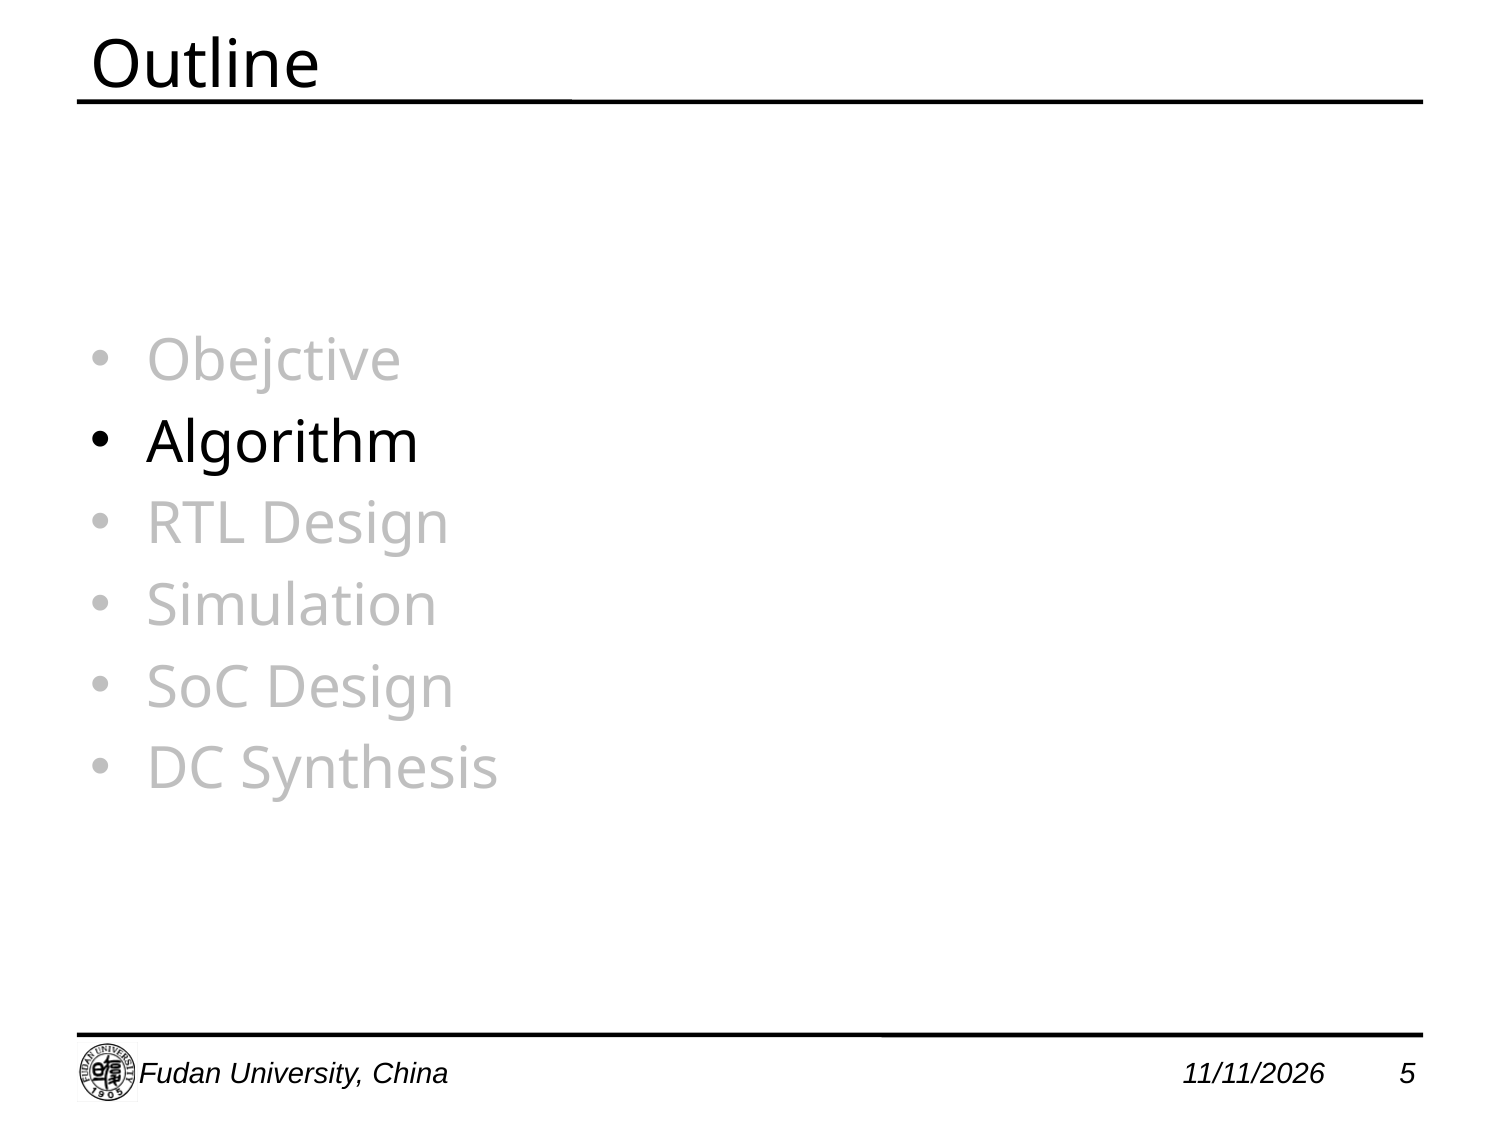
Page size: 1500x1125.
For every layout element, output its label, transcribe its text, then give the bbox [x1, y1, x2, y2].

list Obejctive Algorithm RTL Design Simulation SoC Design DC Synthesis [75, 314, 1426, 823]
title Outline [75, 0, 1426, 126]
